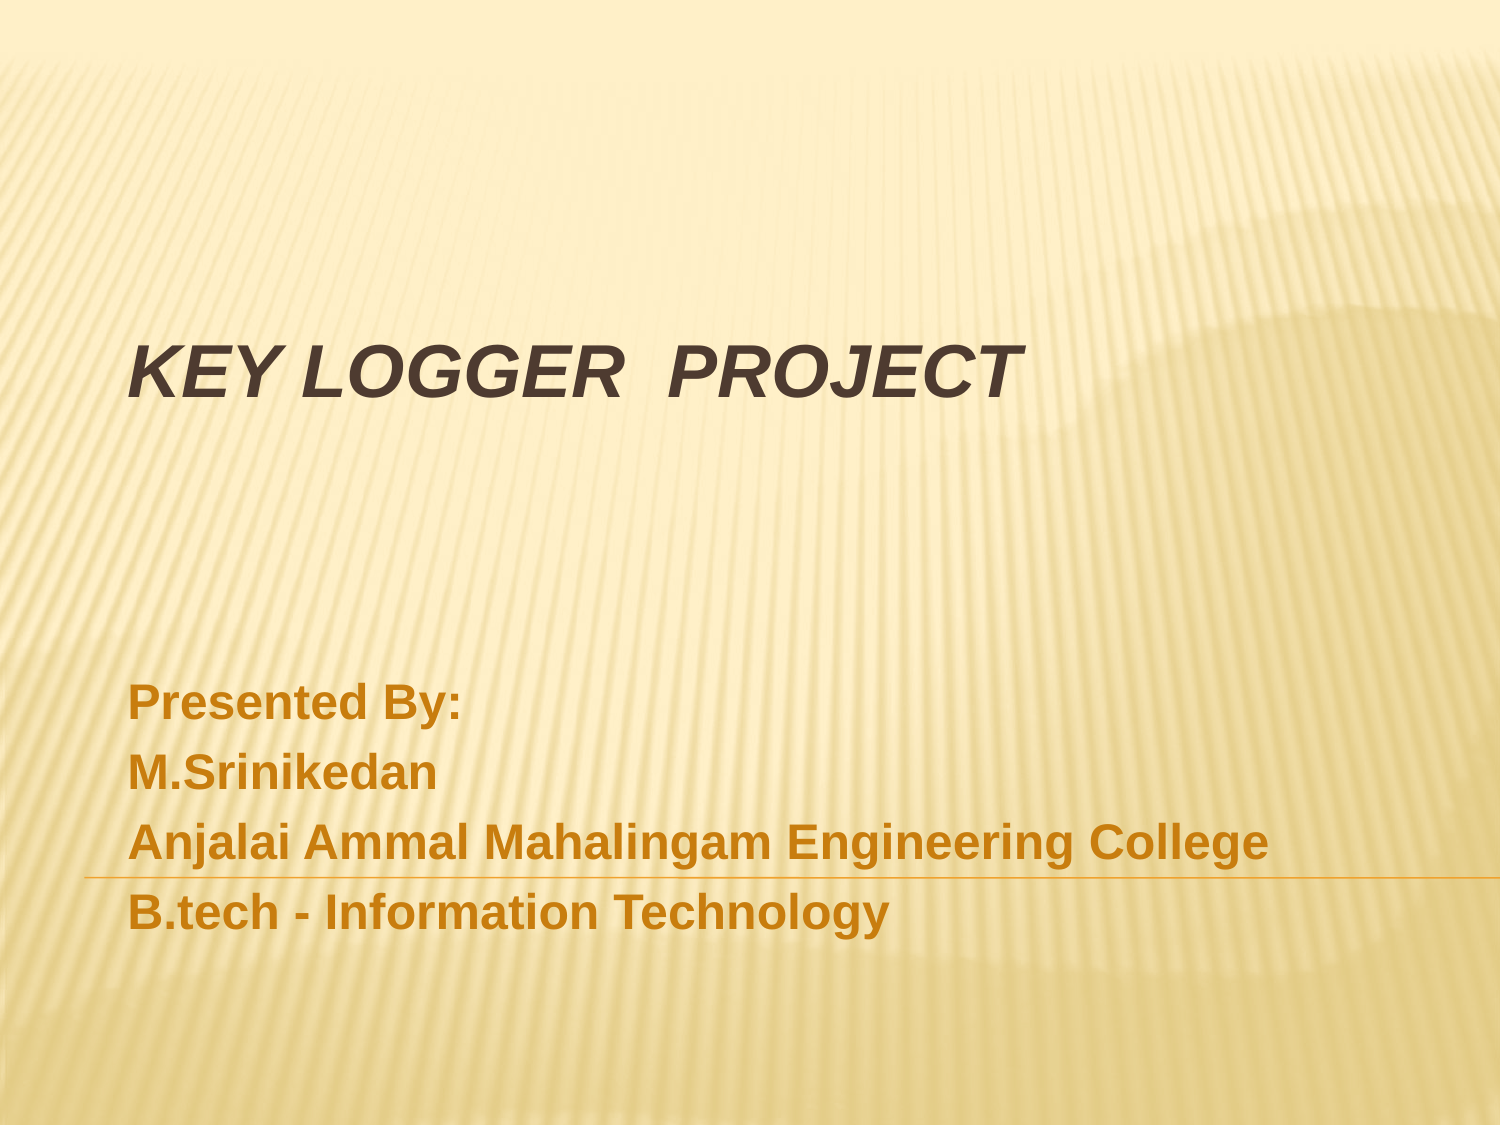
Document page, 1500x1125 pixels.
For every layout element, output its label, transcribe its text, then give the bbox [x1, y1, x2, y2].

title KEY LOGGER PROJECT [112, 224, 1388, 428]
subtitle Presented By: M.Srinikedan Anjalai Ammal Mahalingam Engineering College B.tech - Information Technology [112, 662, 1413, 950]
